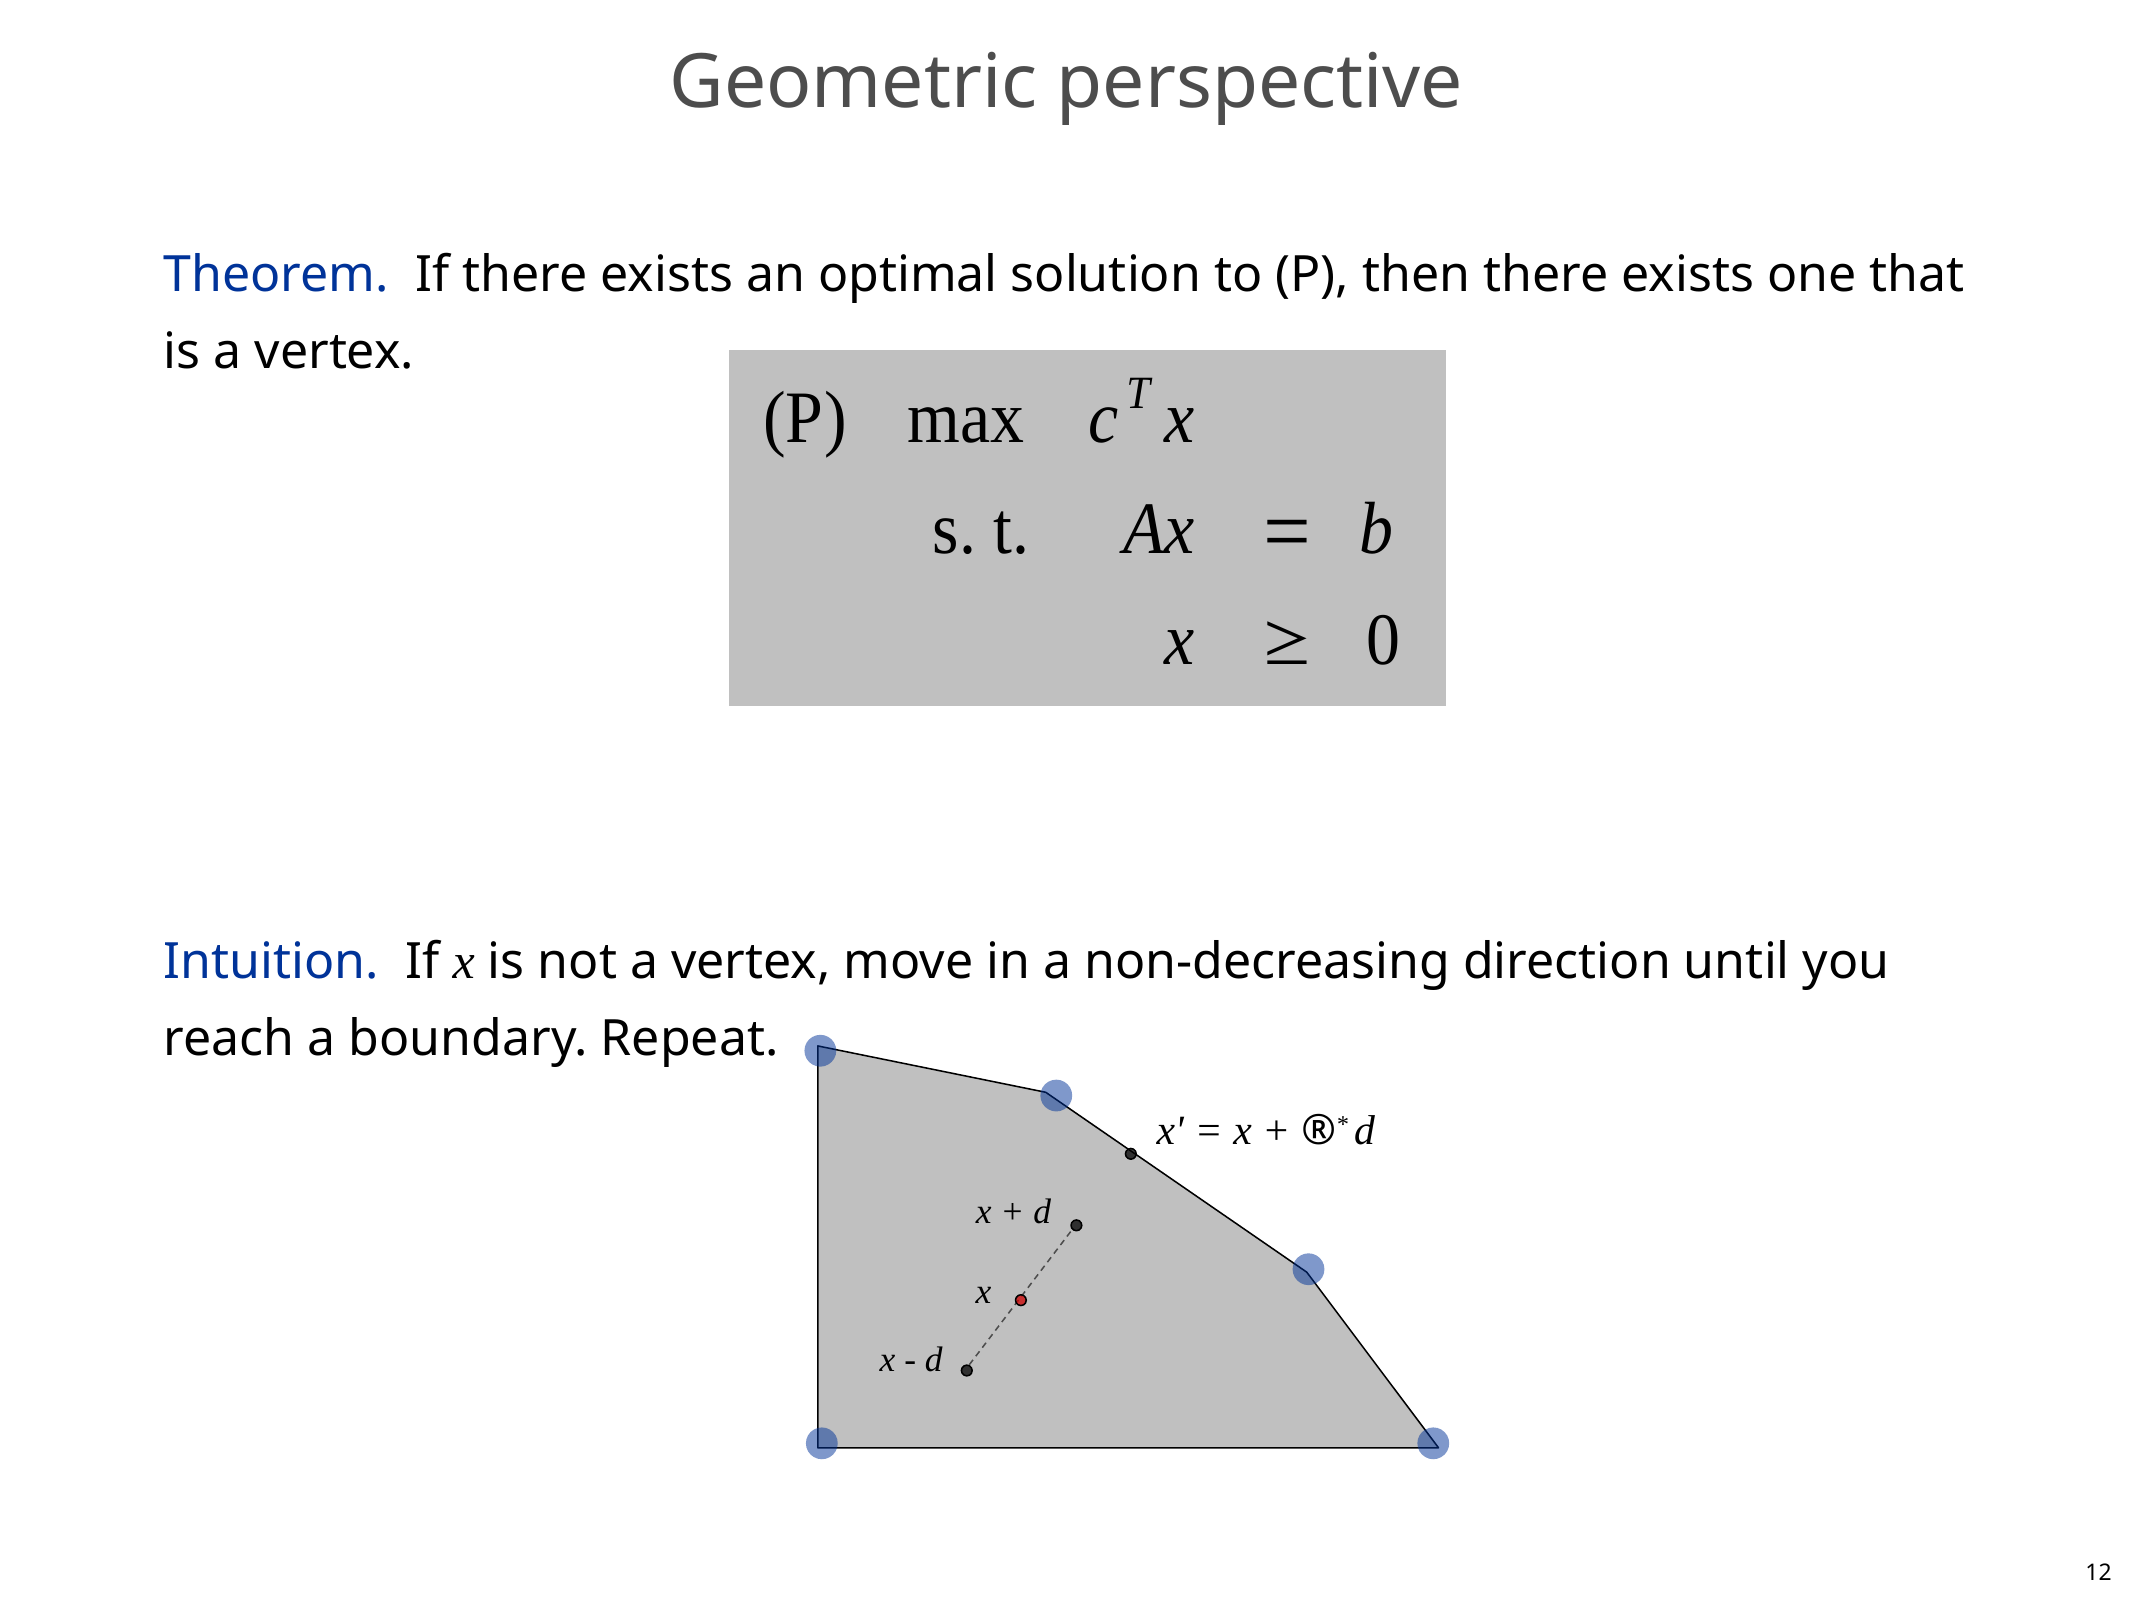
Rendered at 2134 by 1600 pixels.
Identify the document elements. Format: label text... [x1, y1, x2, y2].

text_box [1125, 1148, 1135, 1160]
text_box [1292, 1253, 1325, 1286]
text_box x [954, 1257, 1013, 1322]
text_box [728, 349, 1447, 706]
text_box [1040, 1079, 1073, 1112]
text_box [817, 1049, 1425, 1448]
text_box [804, 1034, 837, 1067]
text_box [961, 1365, 973, 1376]
text_box [1071, 1219, 1082, 1231]
title Geometric perspective [0, 35, 2134, 143]
text_box [1417, 1427, 1450, 1460]
slide_number 12 [1688, 1546, 2134, 1600]
list Theorem. If there exists an optimal solution to (P), then there exists one that is a vertex. Intuition. If x is not a vertex, move in a non-decreasing direction until you reach a boundary. Repeat. [141, 213, 2030, 1476]
text_box [805, 1427, 838, 1460]
text_box x' = x + ®* d [1135, 1092, 1397, 1164]
text_box x - d [858, 1325, 965, 1390]
text_box [1015, 1294, 1027, 1306]
text_box x + d [954, 1177, 1073, 1242]
